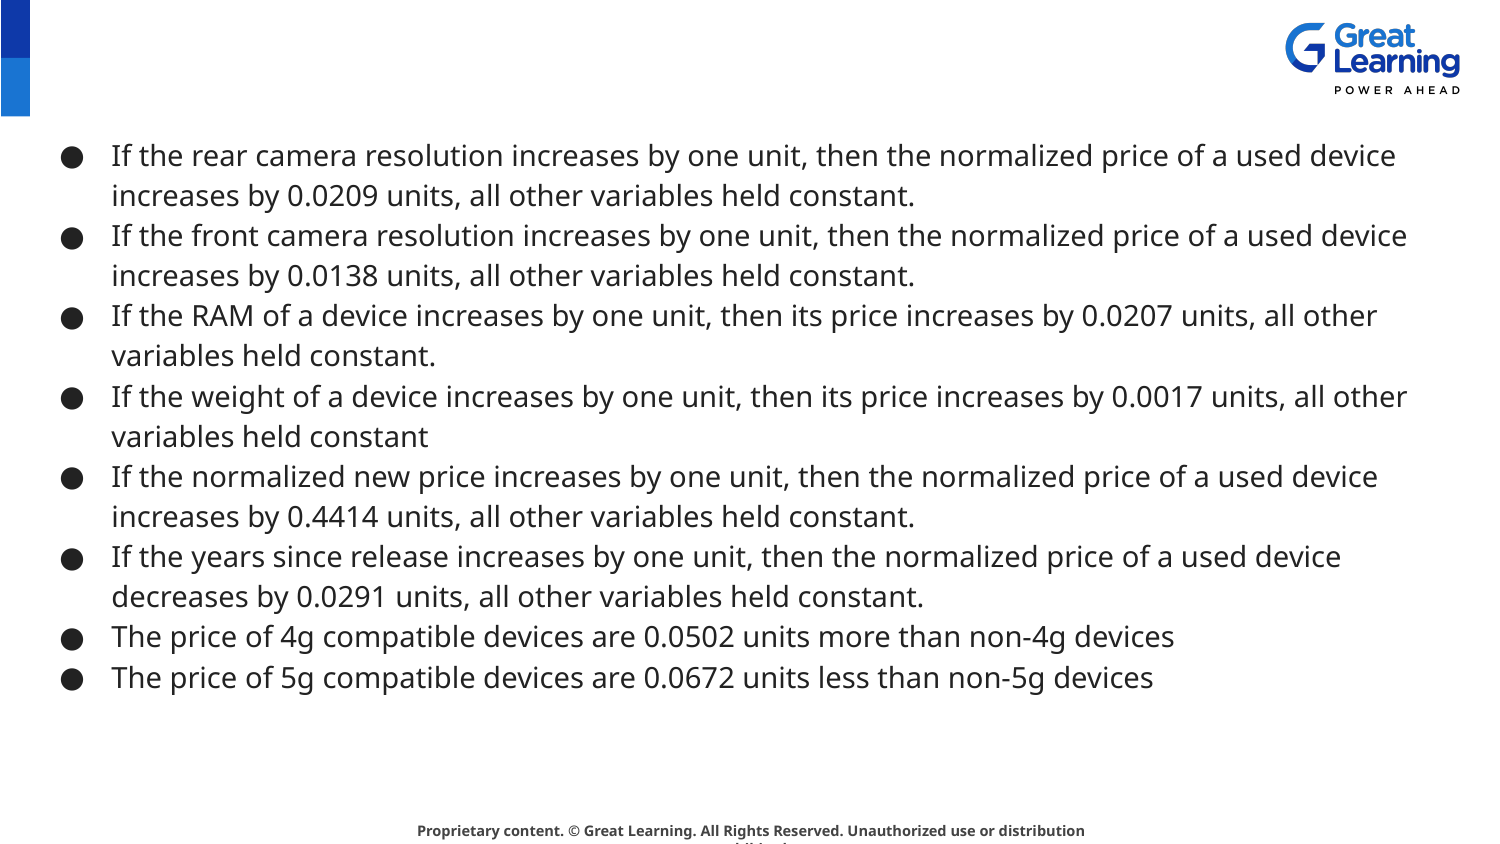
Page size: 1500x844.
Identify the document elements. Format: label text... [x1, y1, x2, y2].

picture [1258, 11, 1487, 106]
list If the rear camera resolution increases by one unit, then the normalized price of a used device increases by 0.0209 units, all other variables held constant. If the front camera resolution increases by one unit, then the normalized price of a used device increases by 0.0138 units, all other variables held constant. If the RAM of a device increases by one unit, then its price increases by 0.0207 units, all other variables held constant. If the weight of a device increases by one unit, then its price increases by 0.0017 units, all other variables held constant If the normalized new price increases by one unit, then the normalized price of a used device increases by 0.4414 units, all other variables held constant. If the years since release increases by one unit, then the normalized price of a used device decreases by 0.0291 units, all other variables held constant. The price of 4g compatible devices are 0.0502 units more than non-4g devices The price of 5g compatible devices are 0.0672 units less than non-5g devices [21, 116, 1461, 844]
